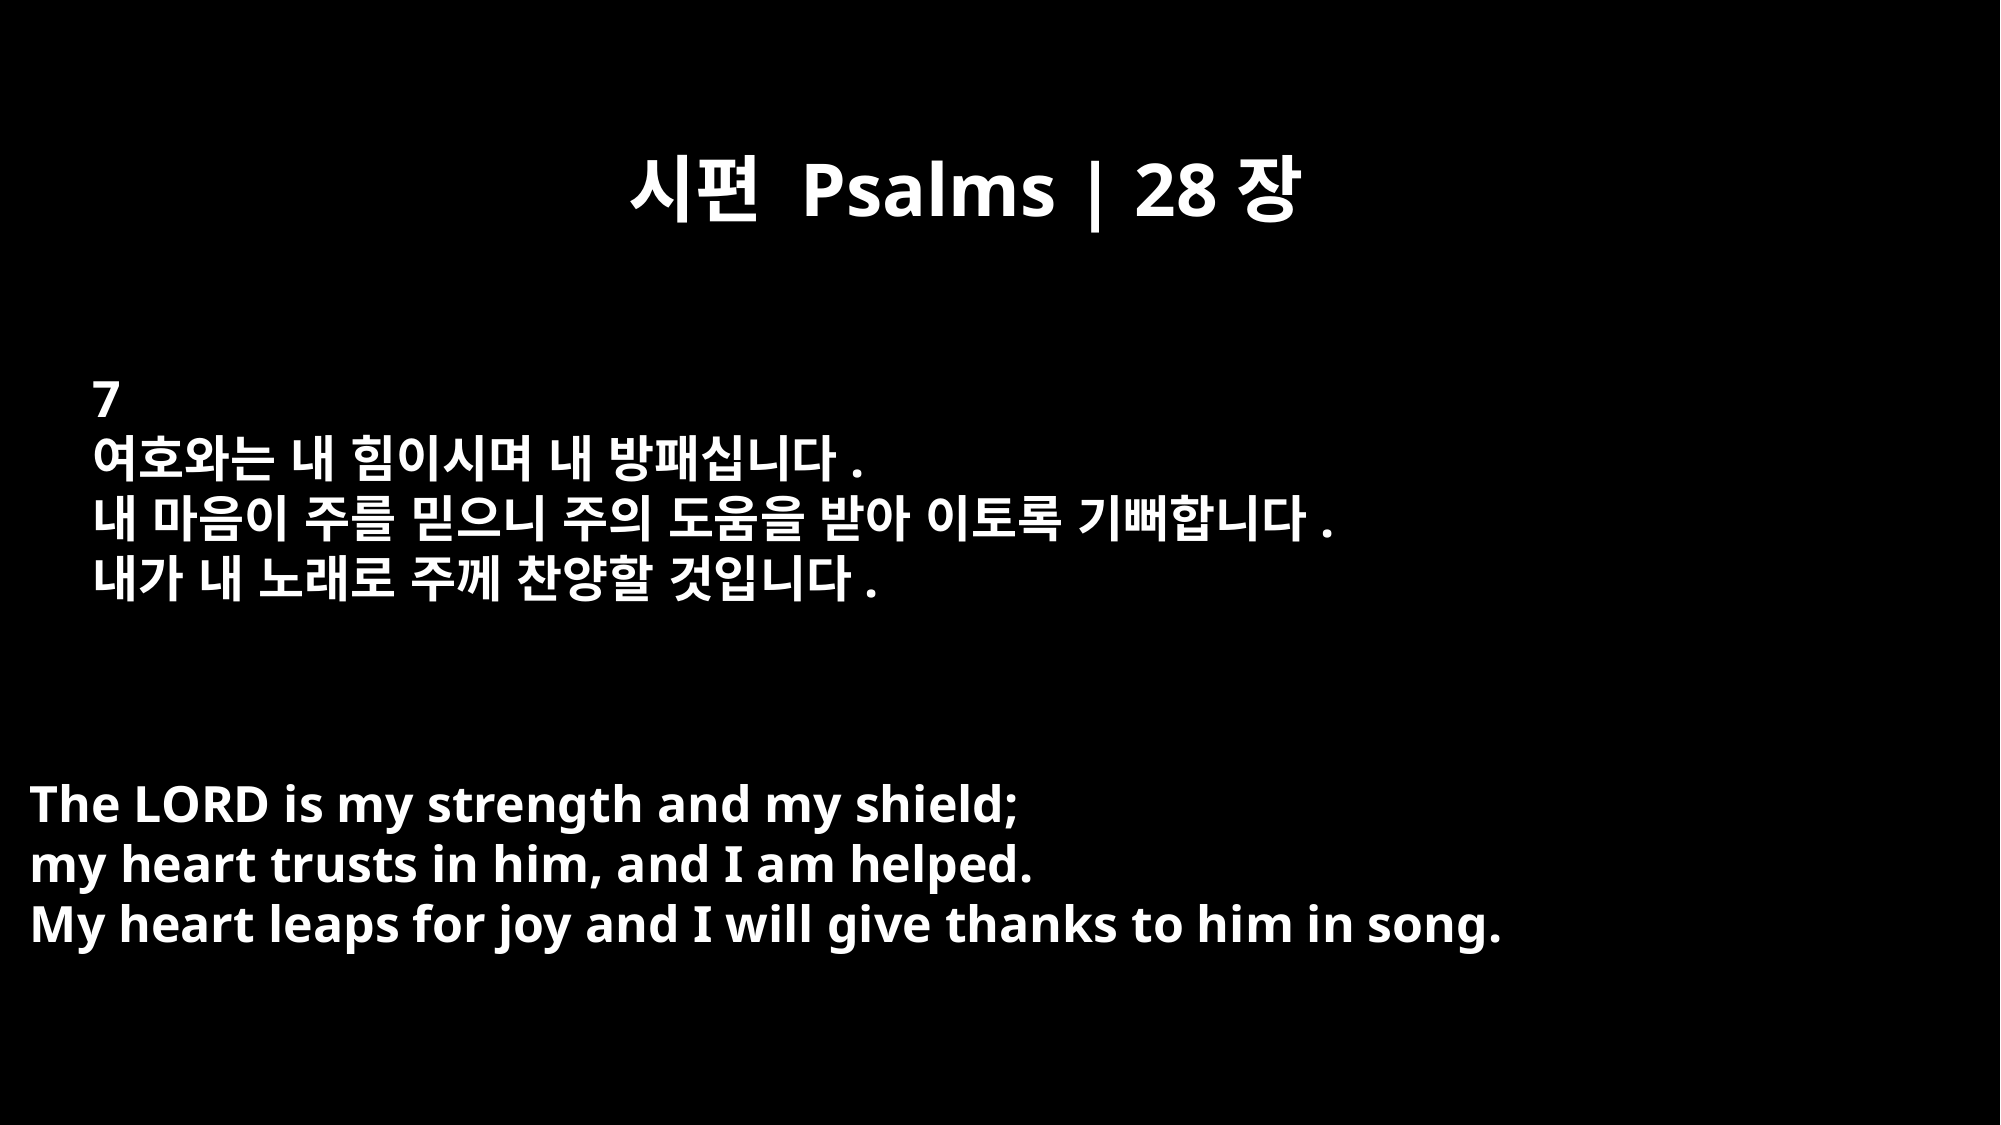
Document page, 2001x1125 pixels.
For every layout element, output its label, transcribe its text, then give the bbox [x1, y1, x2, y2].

text_box 7 여호와는 내 힘이시며 내 방패십니다. 내 마음이 주를 믿으니 주의 도움을 받아 이토록 기뻐합니다. 내가 내 노래로 주께 찬양할 것입니다. [77, 359, 1350, 615]
text_box The LORD is my strength and my shield; my heart trusts in him, and I am helped. My heart leaps for joy and I will give thanks to him in song. [15, 764, 1518, 960]
text_box 시편 Psalms | 28장 [613, 136, 1319, 239]
